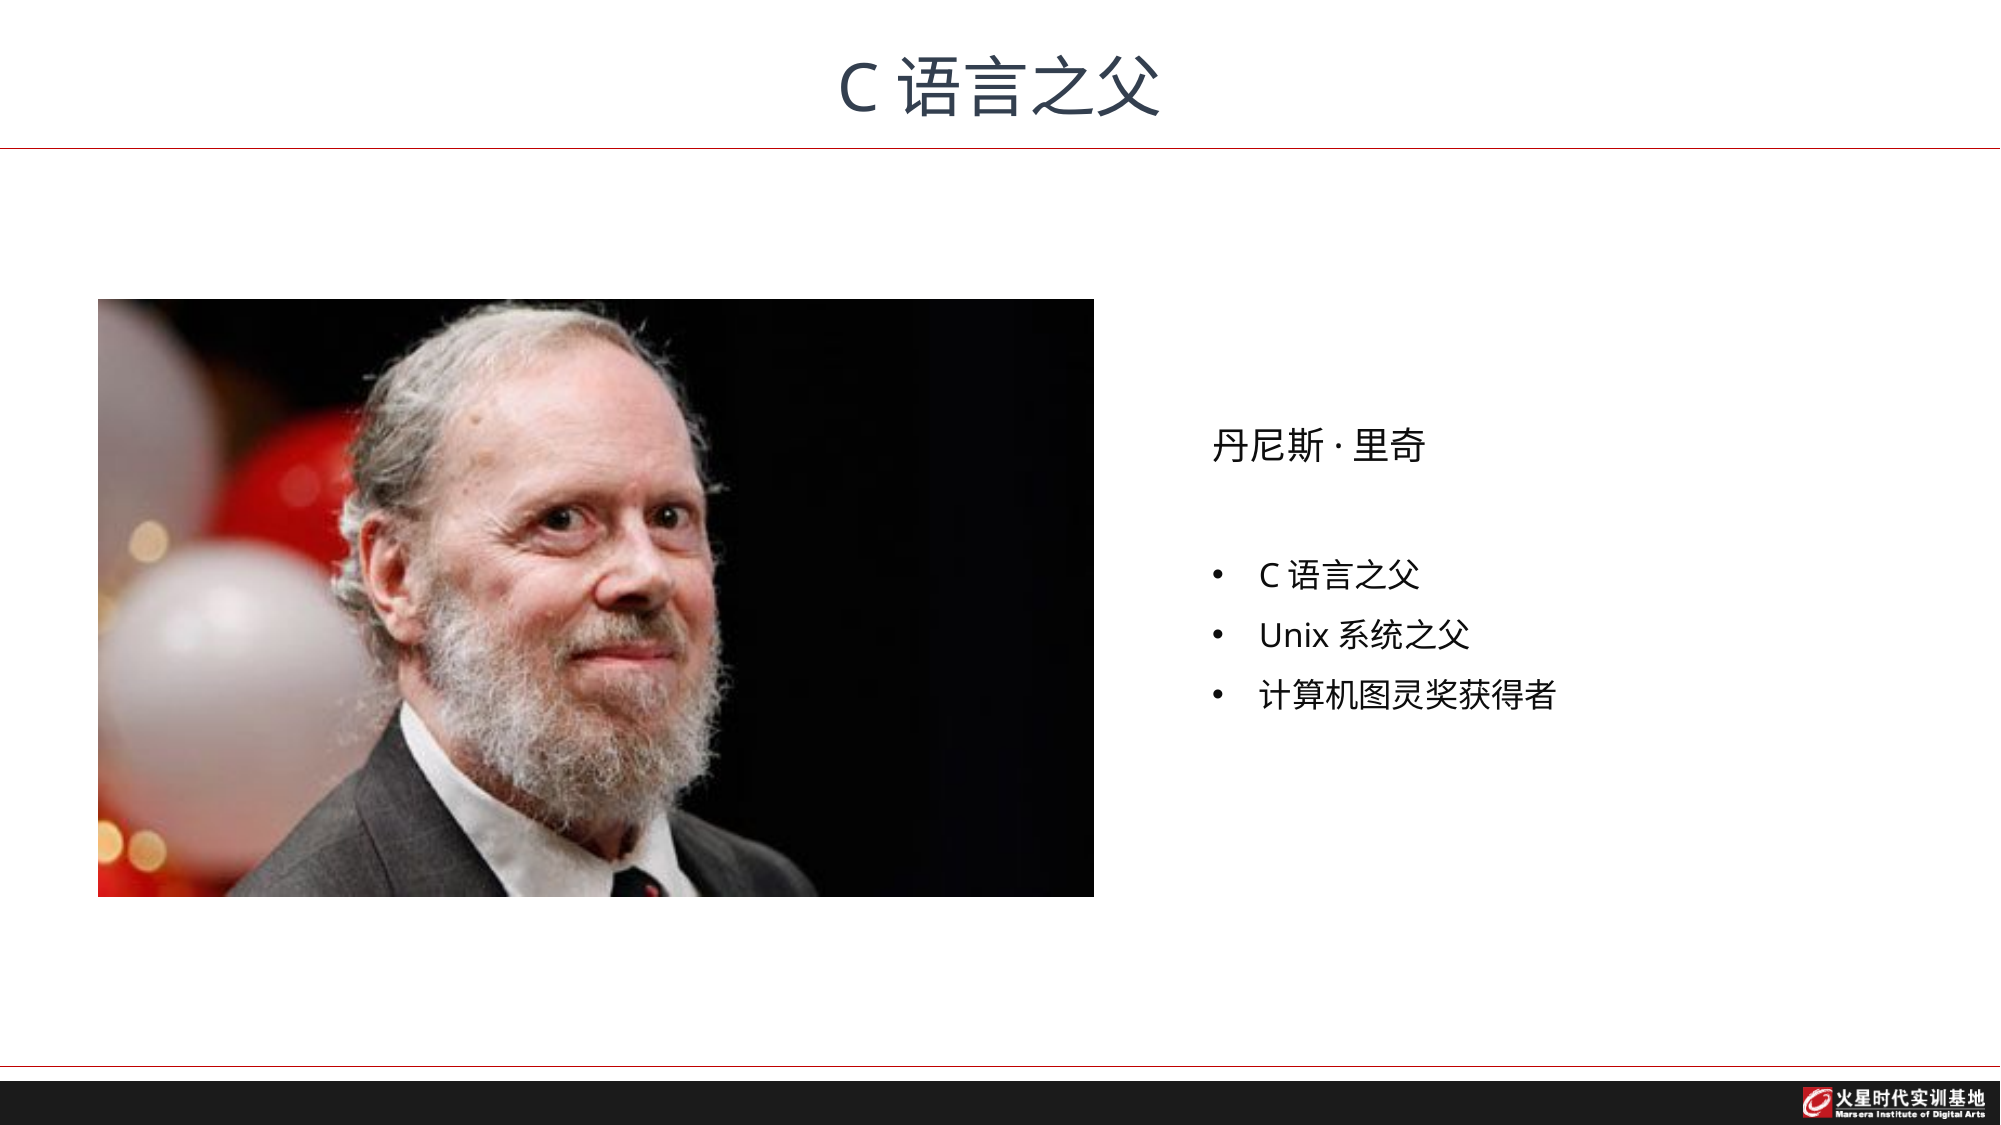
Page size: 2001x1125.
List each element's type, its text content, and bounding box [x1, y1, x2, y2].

picture [1795, 1085, 1992, 1119]
text_box 丹尼斯·里奇 C语言之父 Unix系统之父 计算机图灵奖获得者 [1197, 391, 1859, 782]
title C语言之父 [137, 53, 1863, 127]
picture [98, 299, 1094, 897]
